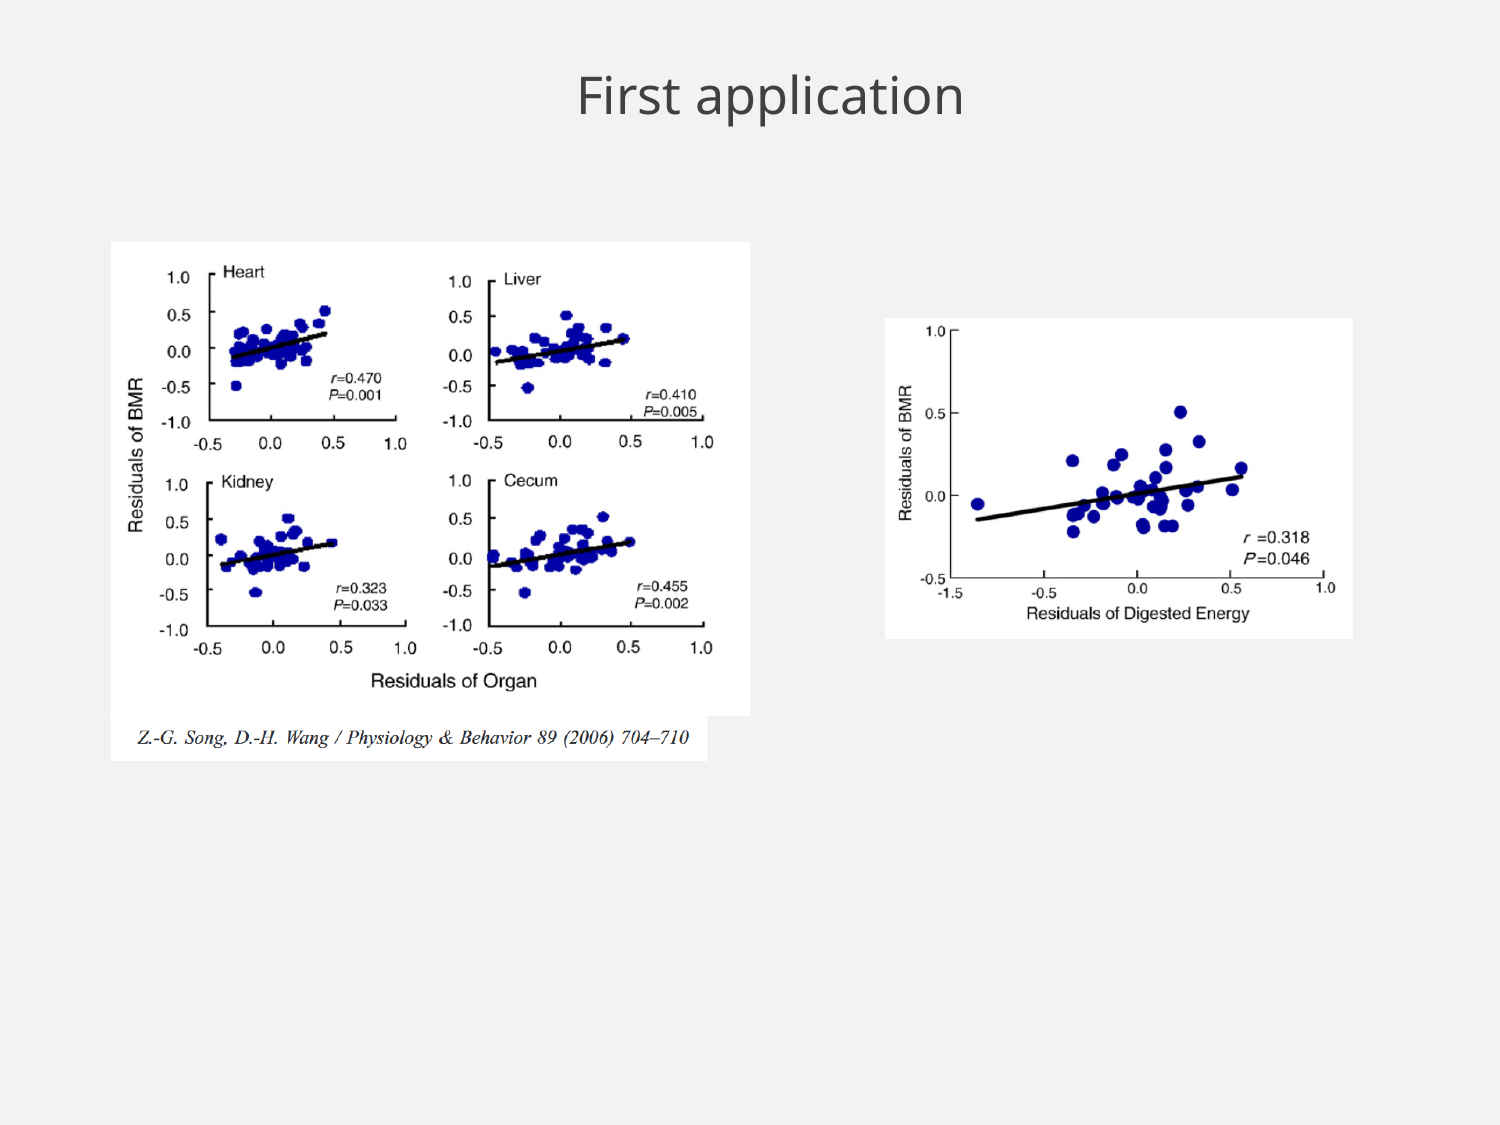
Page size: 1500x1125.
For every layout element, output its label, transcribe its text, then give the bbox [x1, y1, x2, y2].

picture [884, 318, 1353, 639]
title First application [234, 62, 1308, 147]
picture [110, 242, 750, 761]
